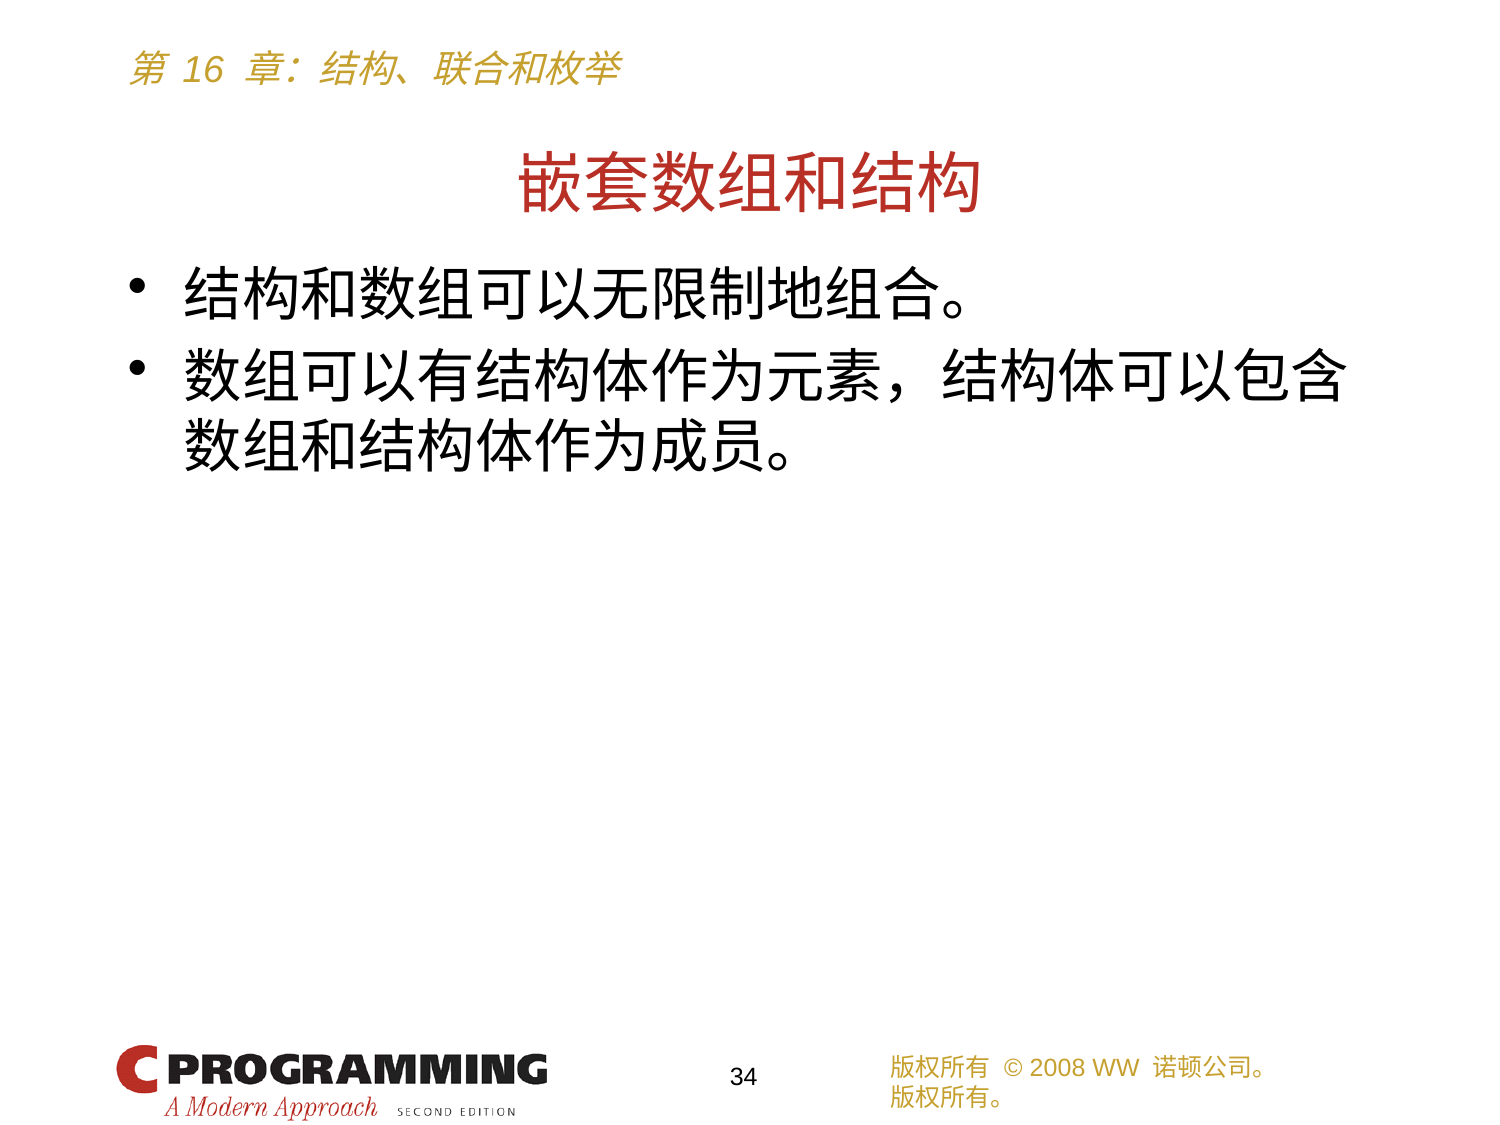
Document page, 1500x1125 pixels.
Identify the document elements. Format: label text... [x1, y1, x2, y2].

slide_number 34 [687, 1049, 801, 1101]
footer 版权所有 © 2008 WW 诺顿公司。 版权所有。 [874, 1043, 1388, 1119]
title 嵌套数组和结构 [112, 125, 1388, 238]
list 结构和数组可以无限制地组合。 数组可以有结构体作为元素，结构体可以包含数组和结构体作为成员。 [112, 249, 1388, 1038]
picture [112, 1041, 550, 1123]
